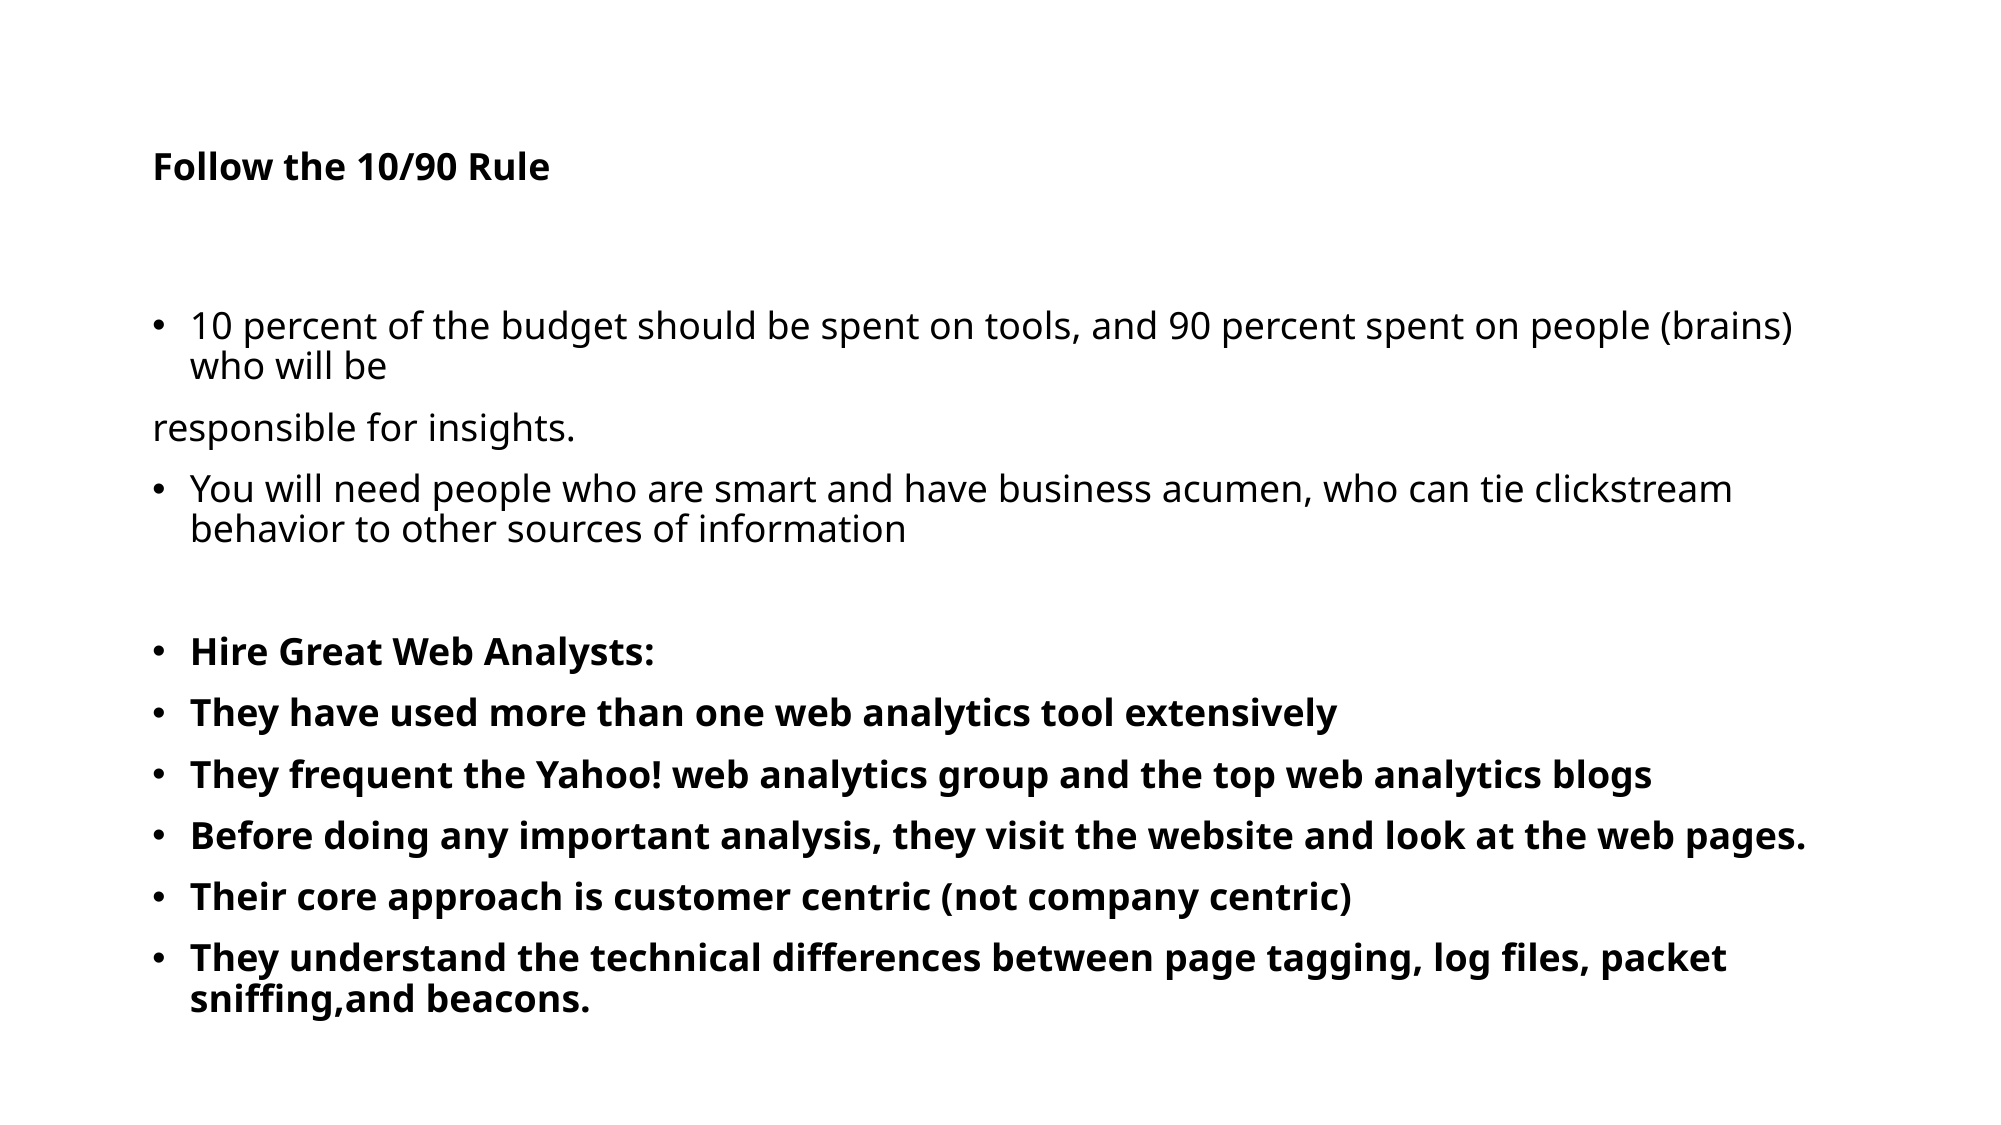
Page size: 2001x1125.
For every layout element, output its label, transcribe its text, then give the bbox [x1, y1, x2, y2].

list 10 percent of the budget should be spent on tools, and 90 percent spent on people (brains) who will be responsible for insights. You will need people who are smart and have business acumen, who can tie clickstream behavior to other sources of information Hire Great Web Analysts: They have used more than one web analytics tool extensively They frequent the Yahoo! web analytics group and the top web analytics blogs Before doing any important analysis, they visit the website and look at the web pages. Their core approach is customer centric (not company centric) They understand the technical differences between page tagging, log files, packet sniffing,and beacons. [137, 299, 1863, 1014]
title Follow the 10/90 Rule [137, 59, 1863, 278]
